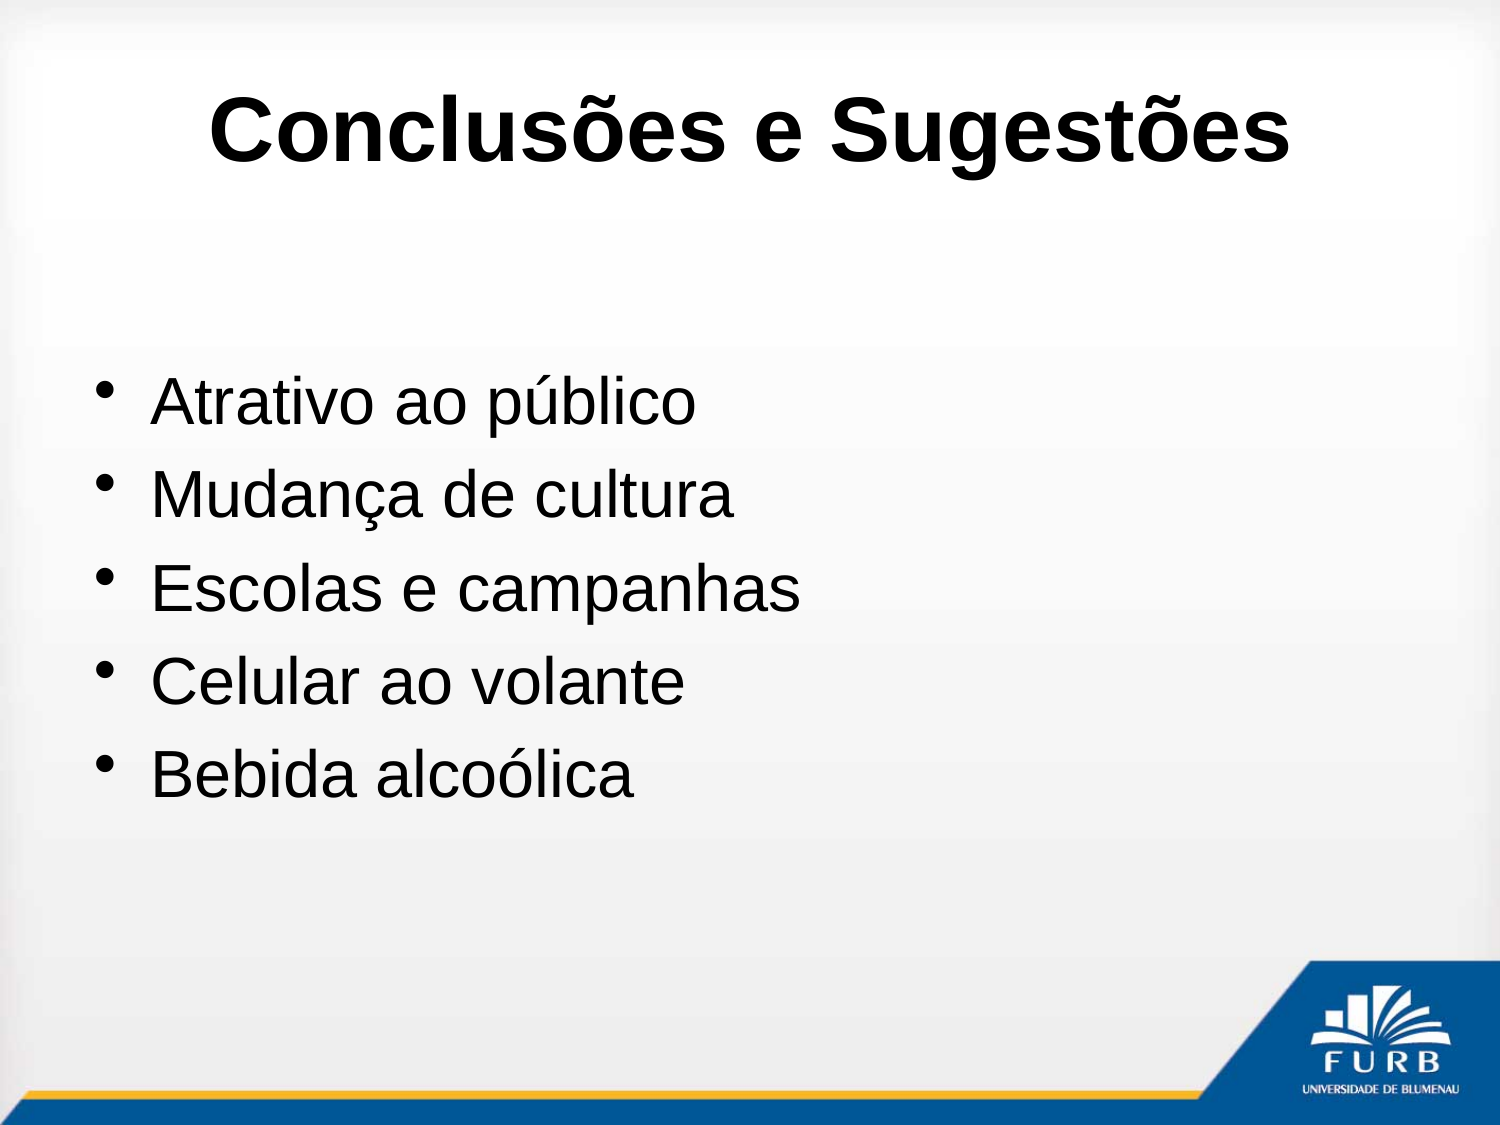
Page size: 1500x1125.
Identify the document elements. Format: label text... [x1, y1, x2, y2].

list Atrativo ao público Mudança de cultura Escolas e campanhas Celular ao volante Bebida alcoólica [78, 349, 1429, 859]
title Conclusões e Sugestões [76, 30, 1427, 219]
picture [0, 0, 1500, 1125]
